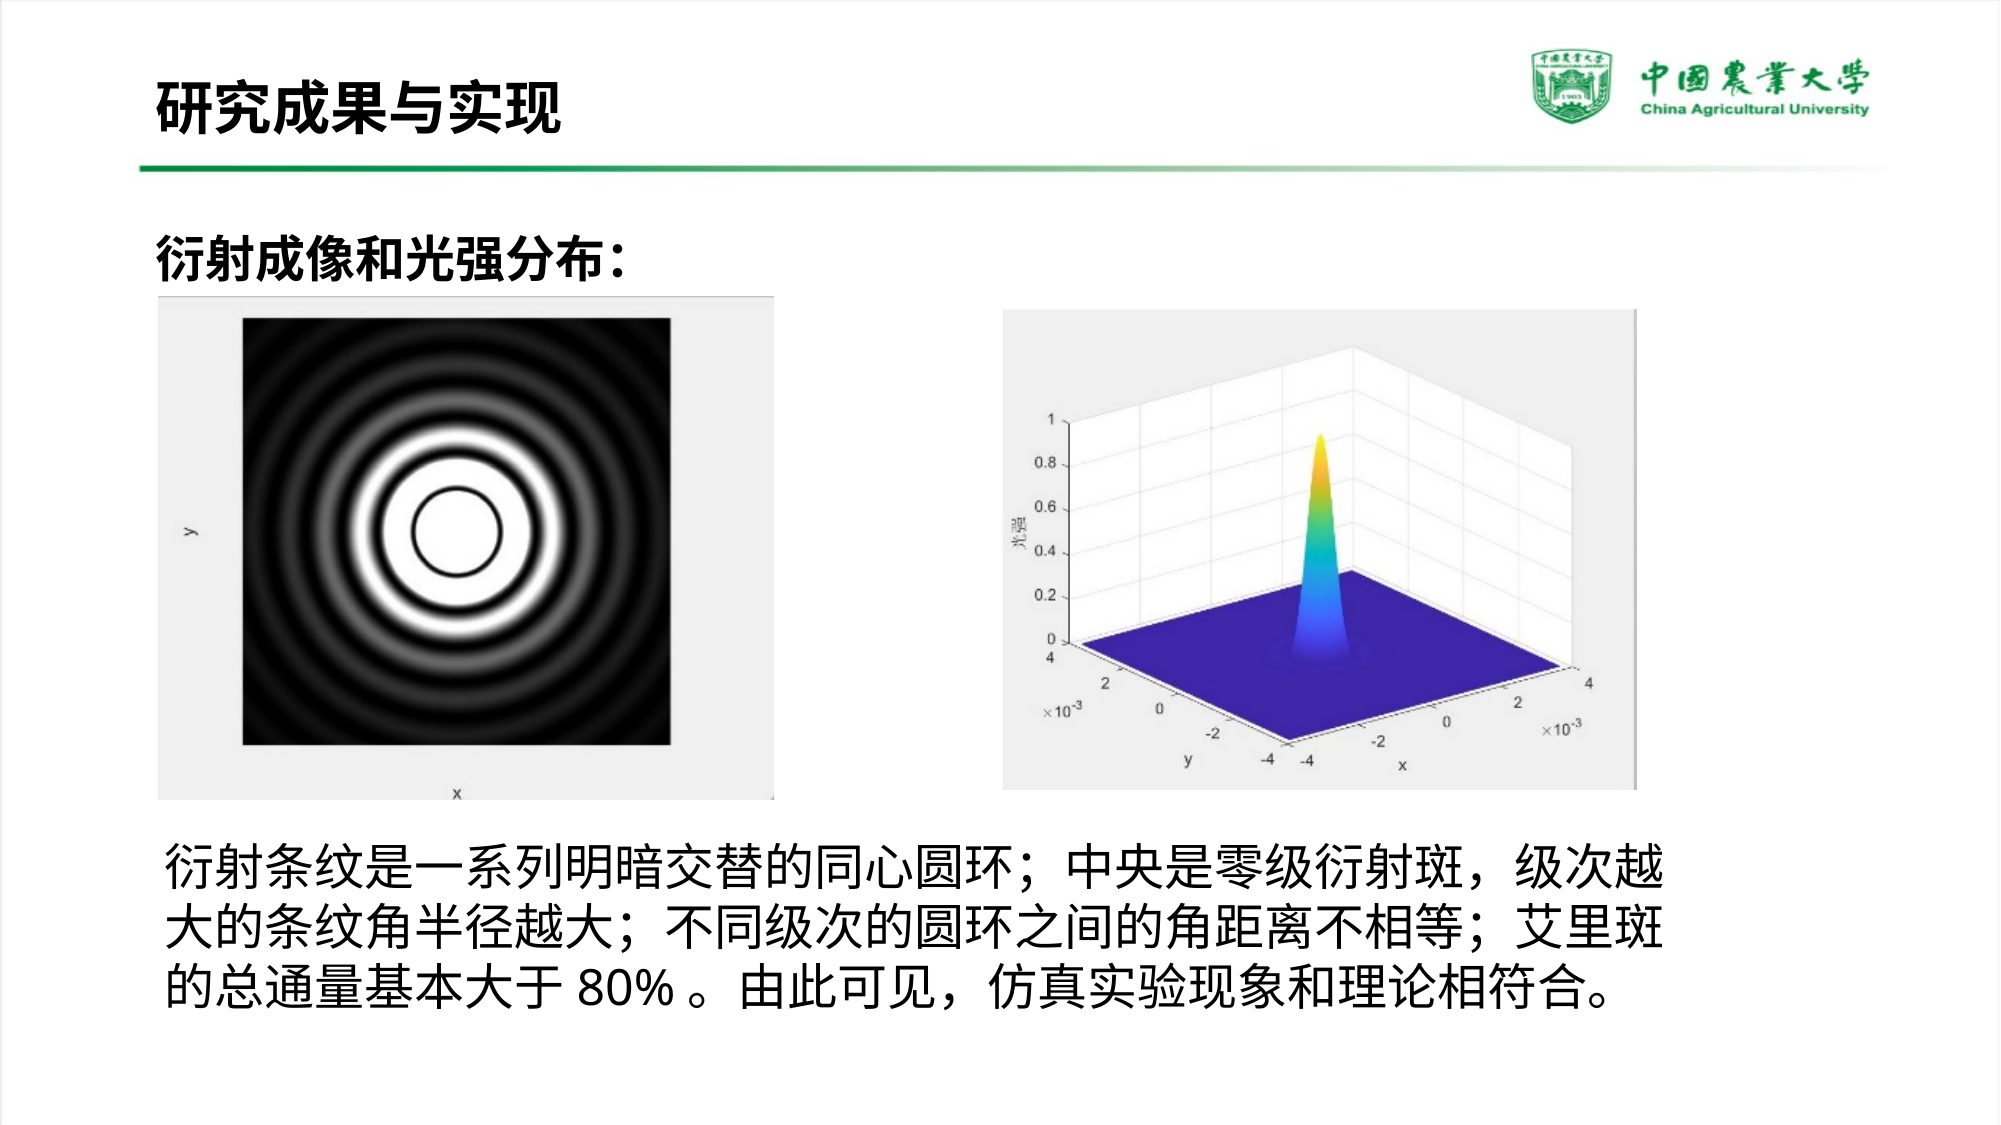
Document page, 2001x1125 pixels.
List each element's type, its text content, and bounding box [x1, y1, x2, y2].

text_box 衍射条纹是一系列明暗交替的同心圆环；中央是零级衍射斑，级次越大的条纹角半径越大；不同级次的圆环之间的角距离不相等；艾里斑的总通量基本大于80%。由此可见，仿真实验现象和理论相符合。 [149, 828, 1715, 1118]
picture [0, 0, 2000, 1125]
text_box 衍射成像和光强分布： [140, 220, 808, 296]
title 研究成果与实现 [140, 46, 1626, 166]
